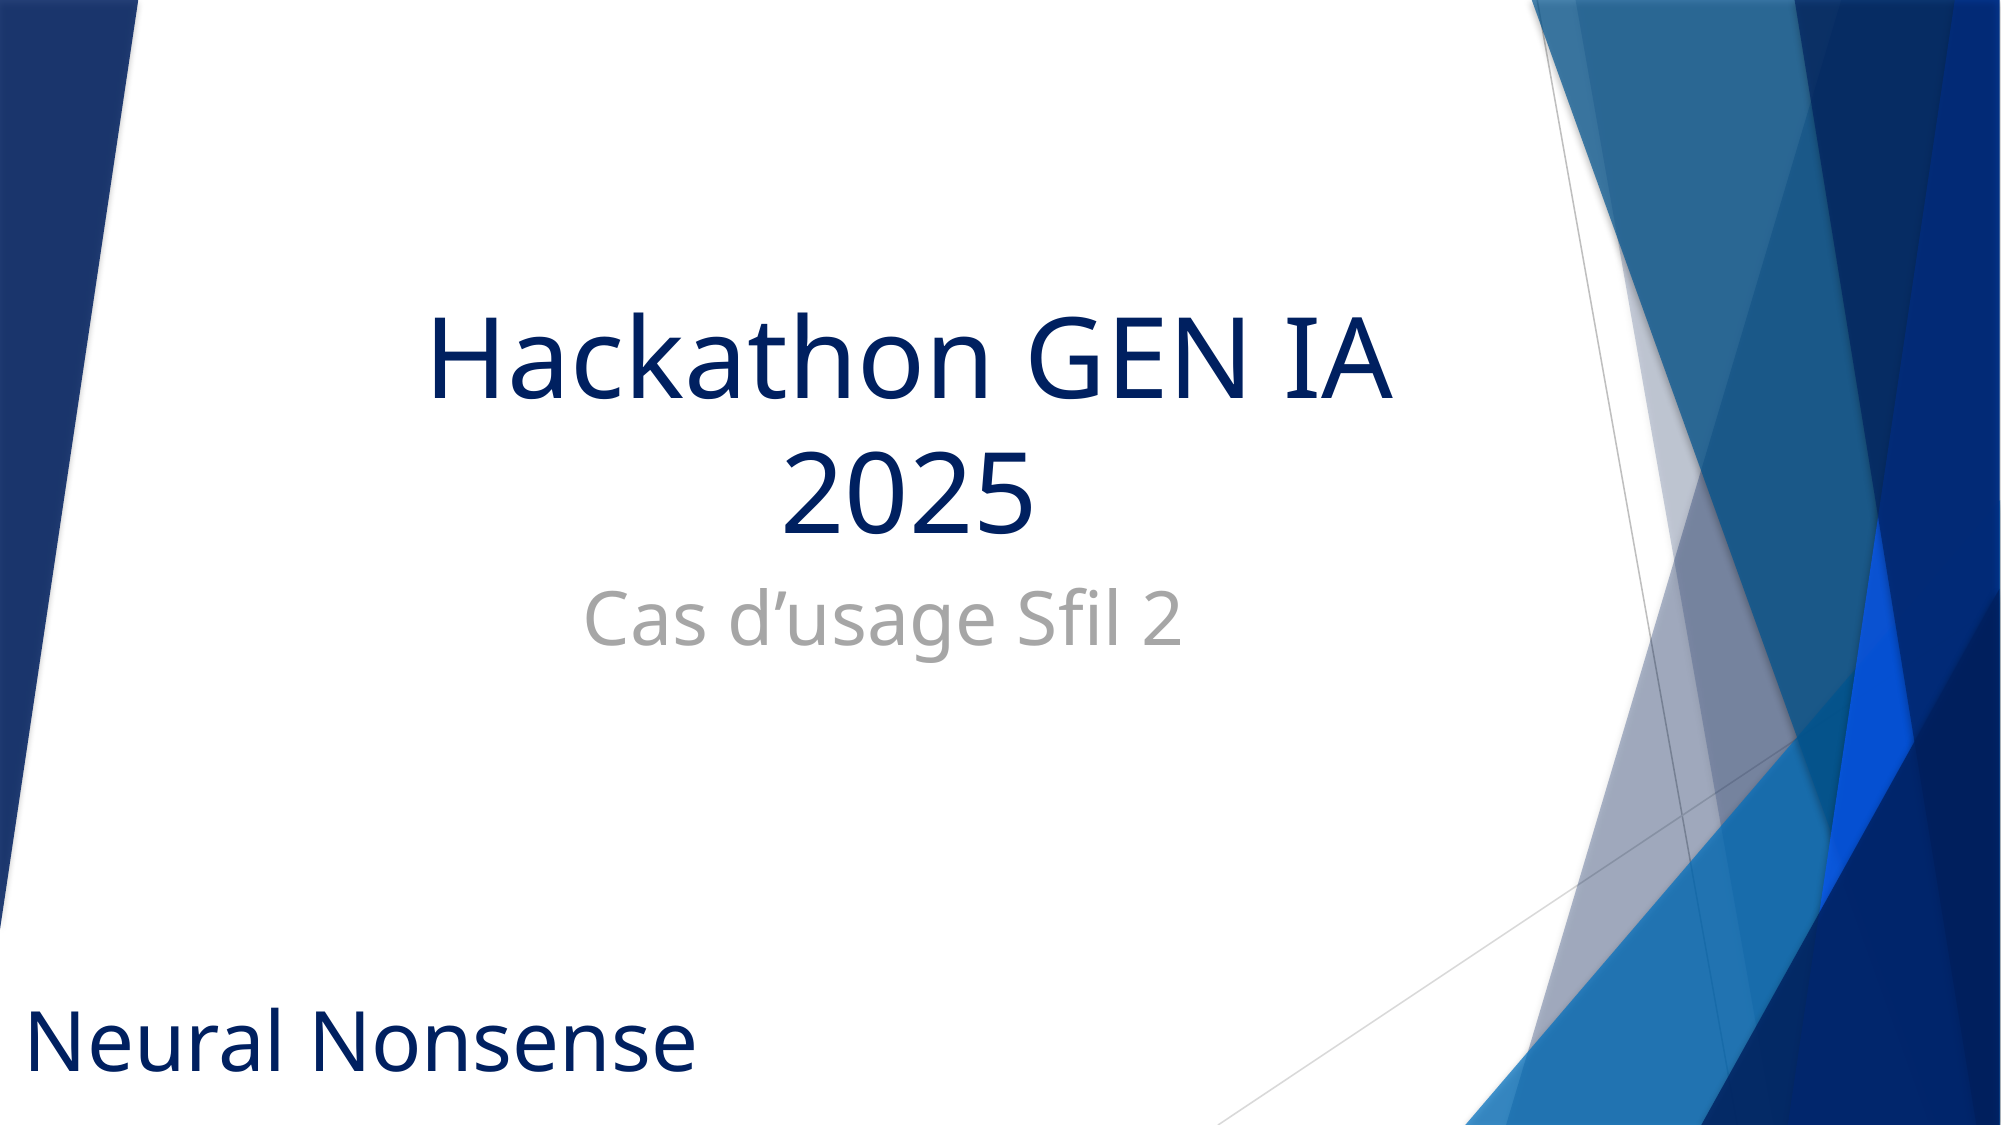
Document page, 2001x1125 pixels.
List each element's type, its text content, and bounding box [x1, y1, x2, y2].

text_box Hackathon GEN IA 2025 [272, 407, 1547, 564]
subtitle Cas d’usage Sfil 2 [247, 562, 1522, 743]
title Neural Nonsense [0, 980, 724, 1097]
